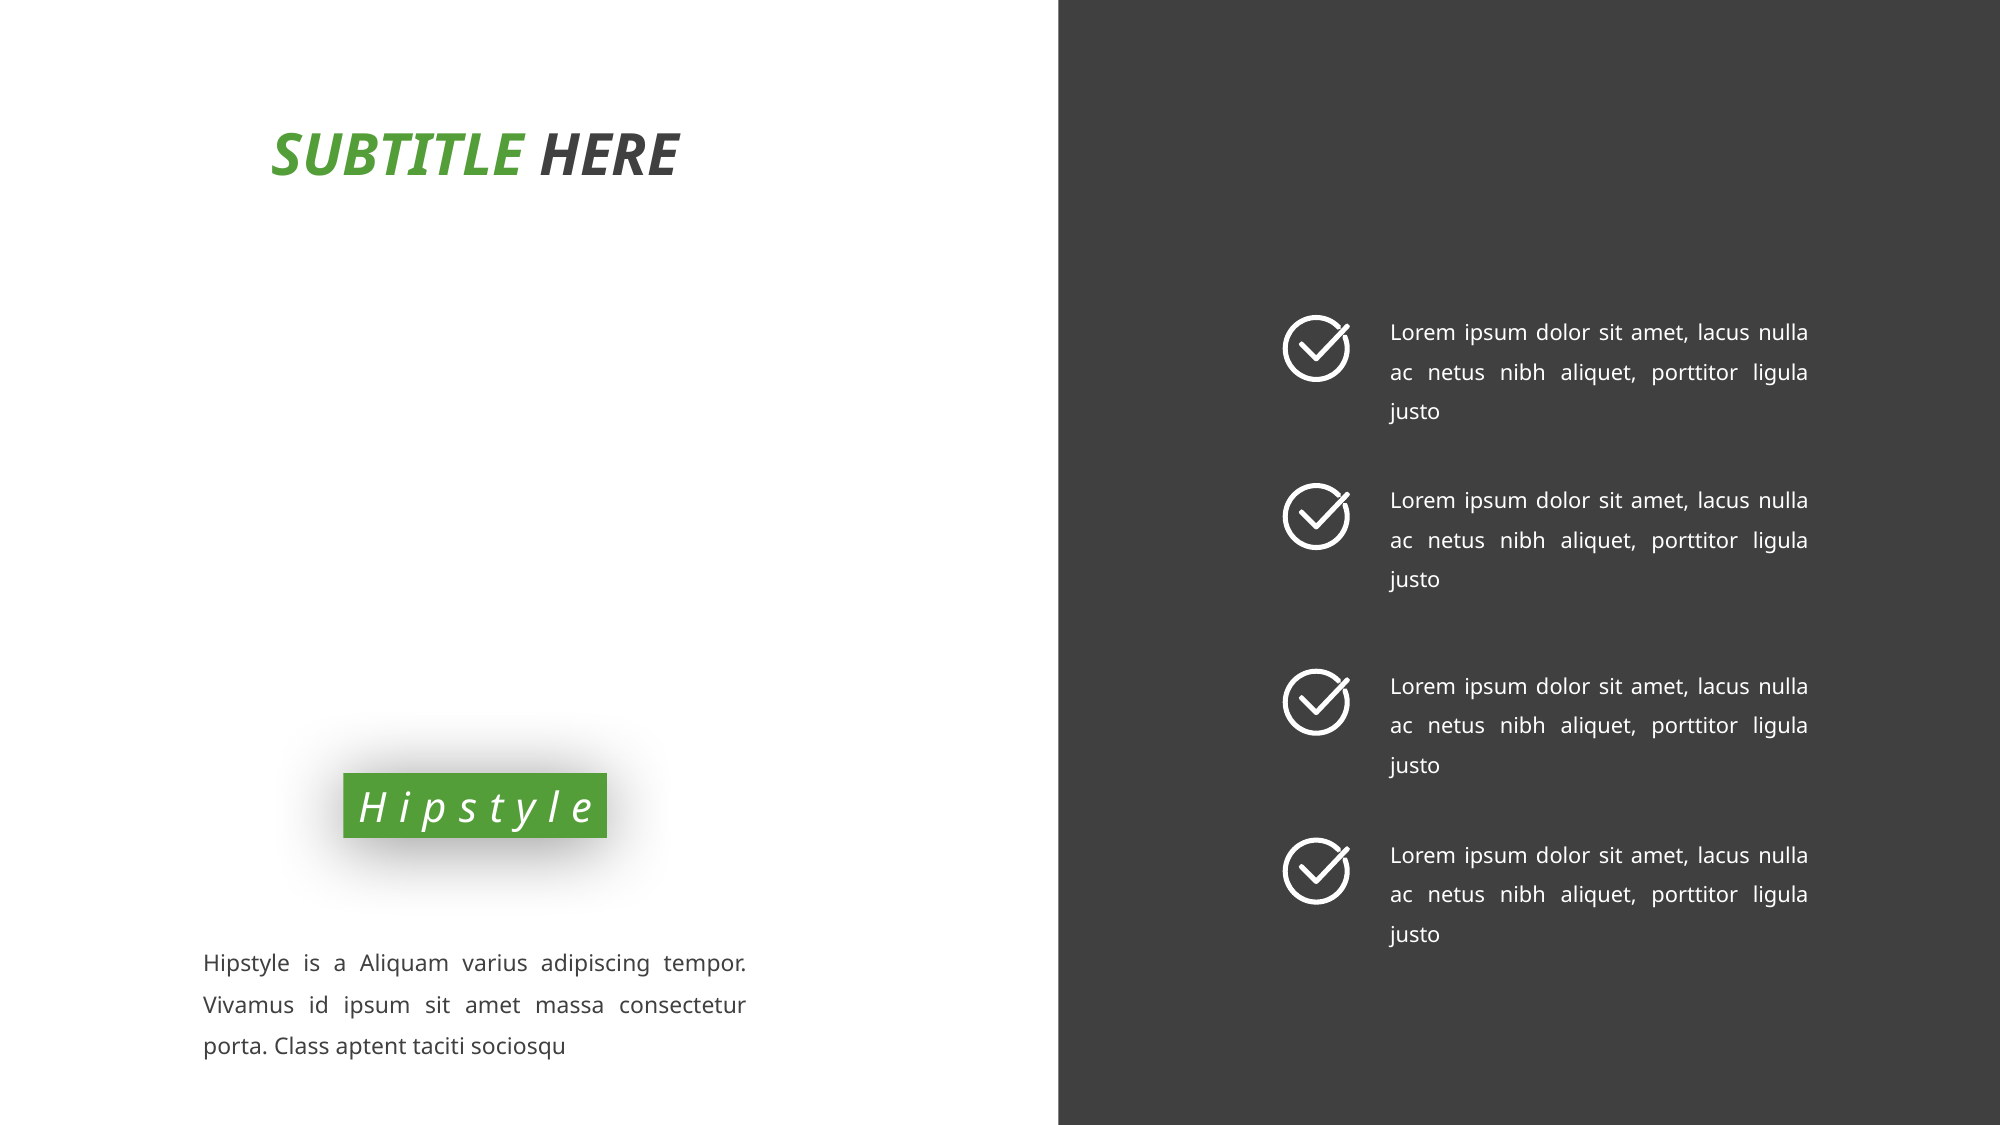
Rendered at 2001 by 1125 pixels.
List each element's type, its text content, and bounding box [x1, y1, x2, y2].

picture [221, 228, 729, 898]
text_box Lorem ipsum dolor sit amet, lacus nulla ac netus nibh aliquet, porttitor ligula justo [1375, 466, 1825, 600]
text_box Hipstyle is a Aliquam varius adipiscing tempor. Vivamus id ipsum sit amet massa consectetur porta. Class aptent taciti sociosqu [193, 930, 758, 1064]
text_box [1283, 669, 1349, 735]
text_box [1283, 316, 1349, 381]
text_box Lorem ipsum dolor sit amet, lacus nulla ac netus nibh aliquet, porttitor ligula justo [1375, 821, 1825, 954]
text_box SUBTITLE HERE [193, 109, 758, 195]
text_box [1283, 484, 1349, 550]
text_box [1283, 838, 1349, 904]
text_box Lorem ipsum dolor sit amet, lacus nulla ac netus nibh aliquet, porttitor ligula justo [1375, 652, 1825, 785]
text_box Lorem ipsum dolor sit amet, lacus nulla ac netus nibh aliquet, porttitor ligula justo [1375, 298, 1825, 432]
